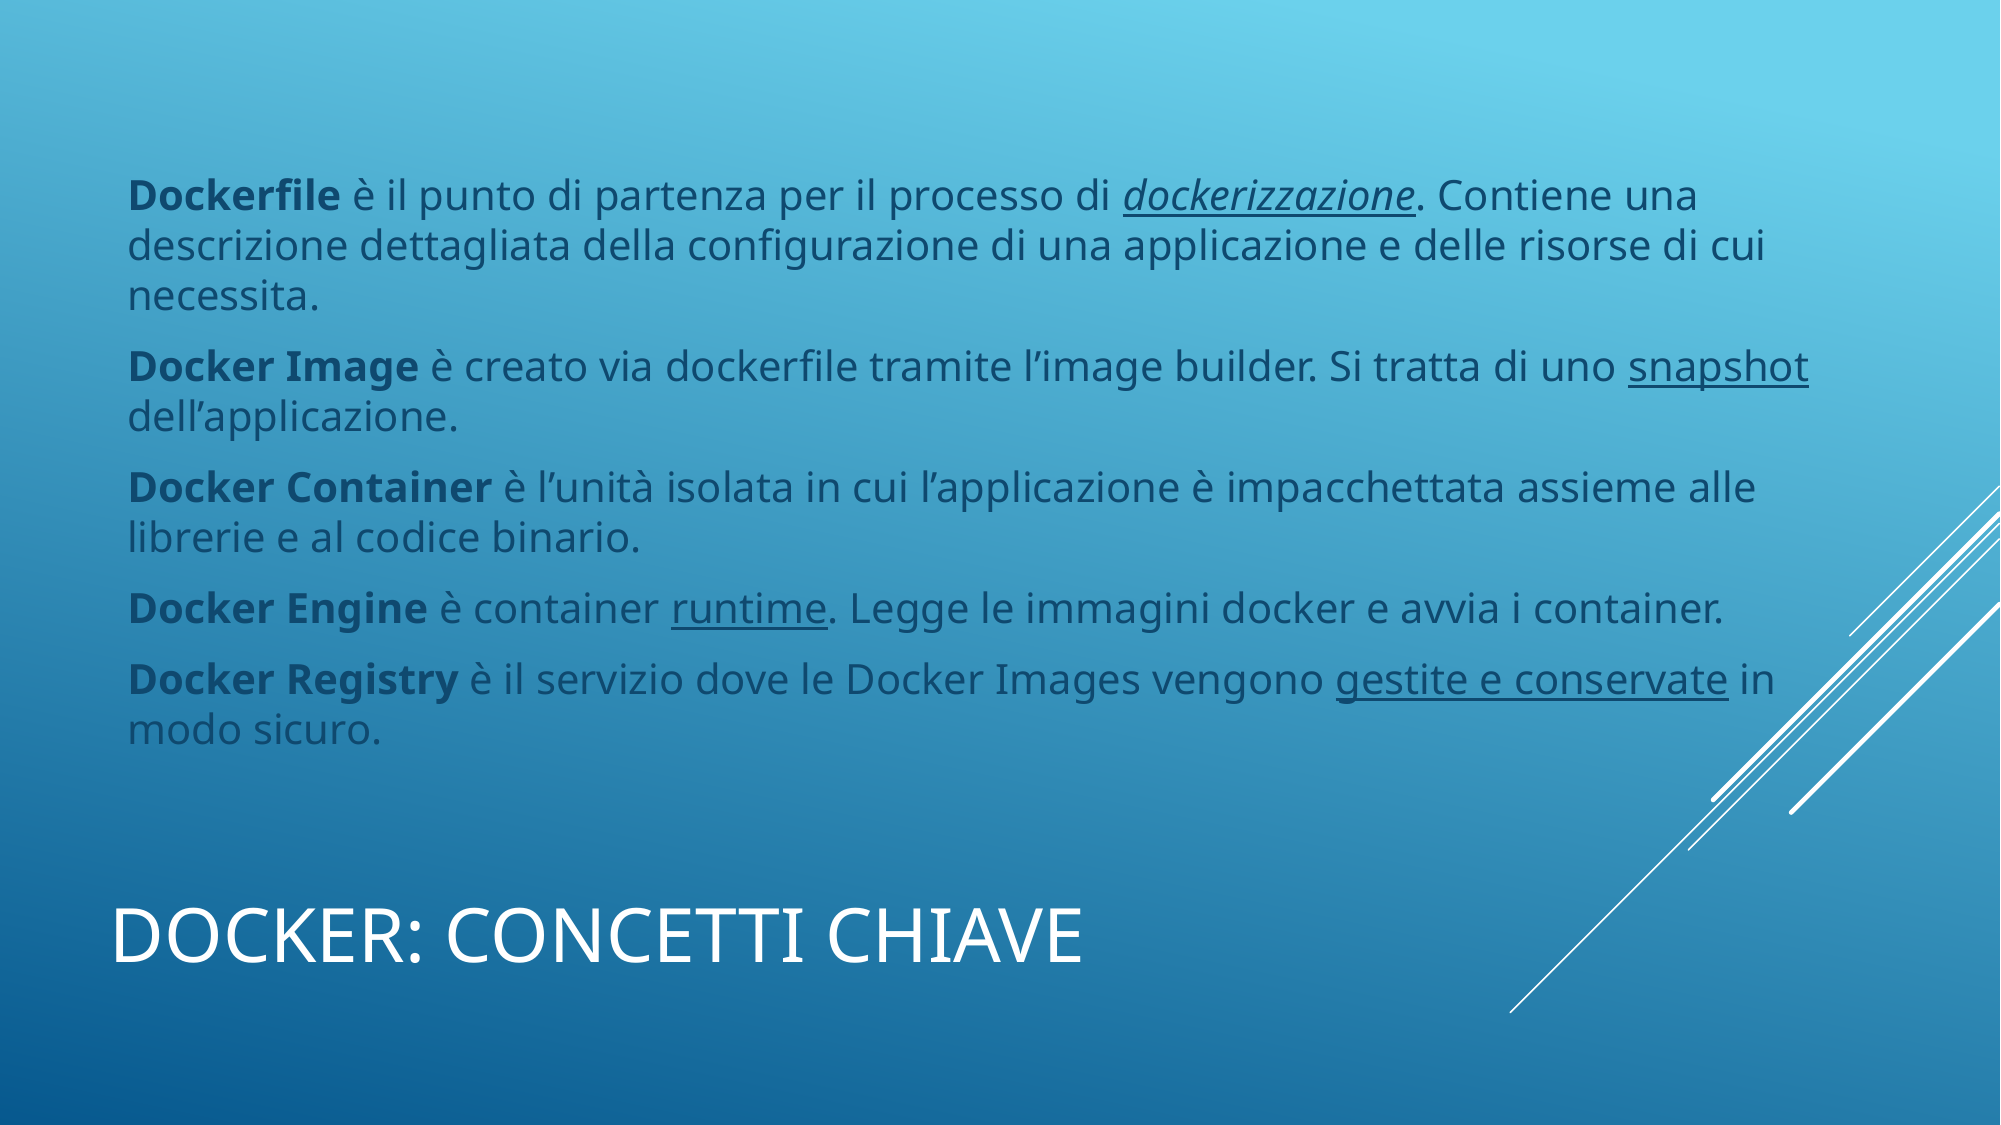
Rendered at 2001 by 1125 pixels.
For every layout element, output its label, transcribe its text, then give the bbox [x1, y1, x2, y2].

title docker: concetti chiave [94, 808, 1495, 1057]
list Dockerfile è il punto di partenza per il processo di dockerizzazione. Contiene una descrizione dettagliata della configurazione di una applicazione e delle risorse di cui necessita. Docker Image è creato via dockerfile tramite l’image builder. Si tratta di uno snapshot dell’applicazione. Docker Container è l’unità isolata in cui l’applicazione è impacchettata assieme alle librerie e al codice binario. Docker Engine è container runtime. Legge le immagini docker e avvia i container. Docker Registry è il servizio dove le Docker Images vengono gestite e conservate in modo sicuro. [112, 112, 1832, 809]
